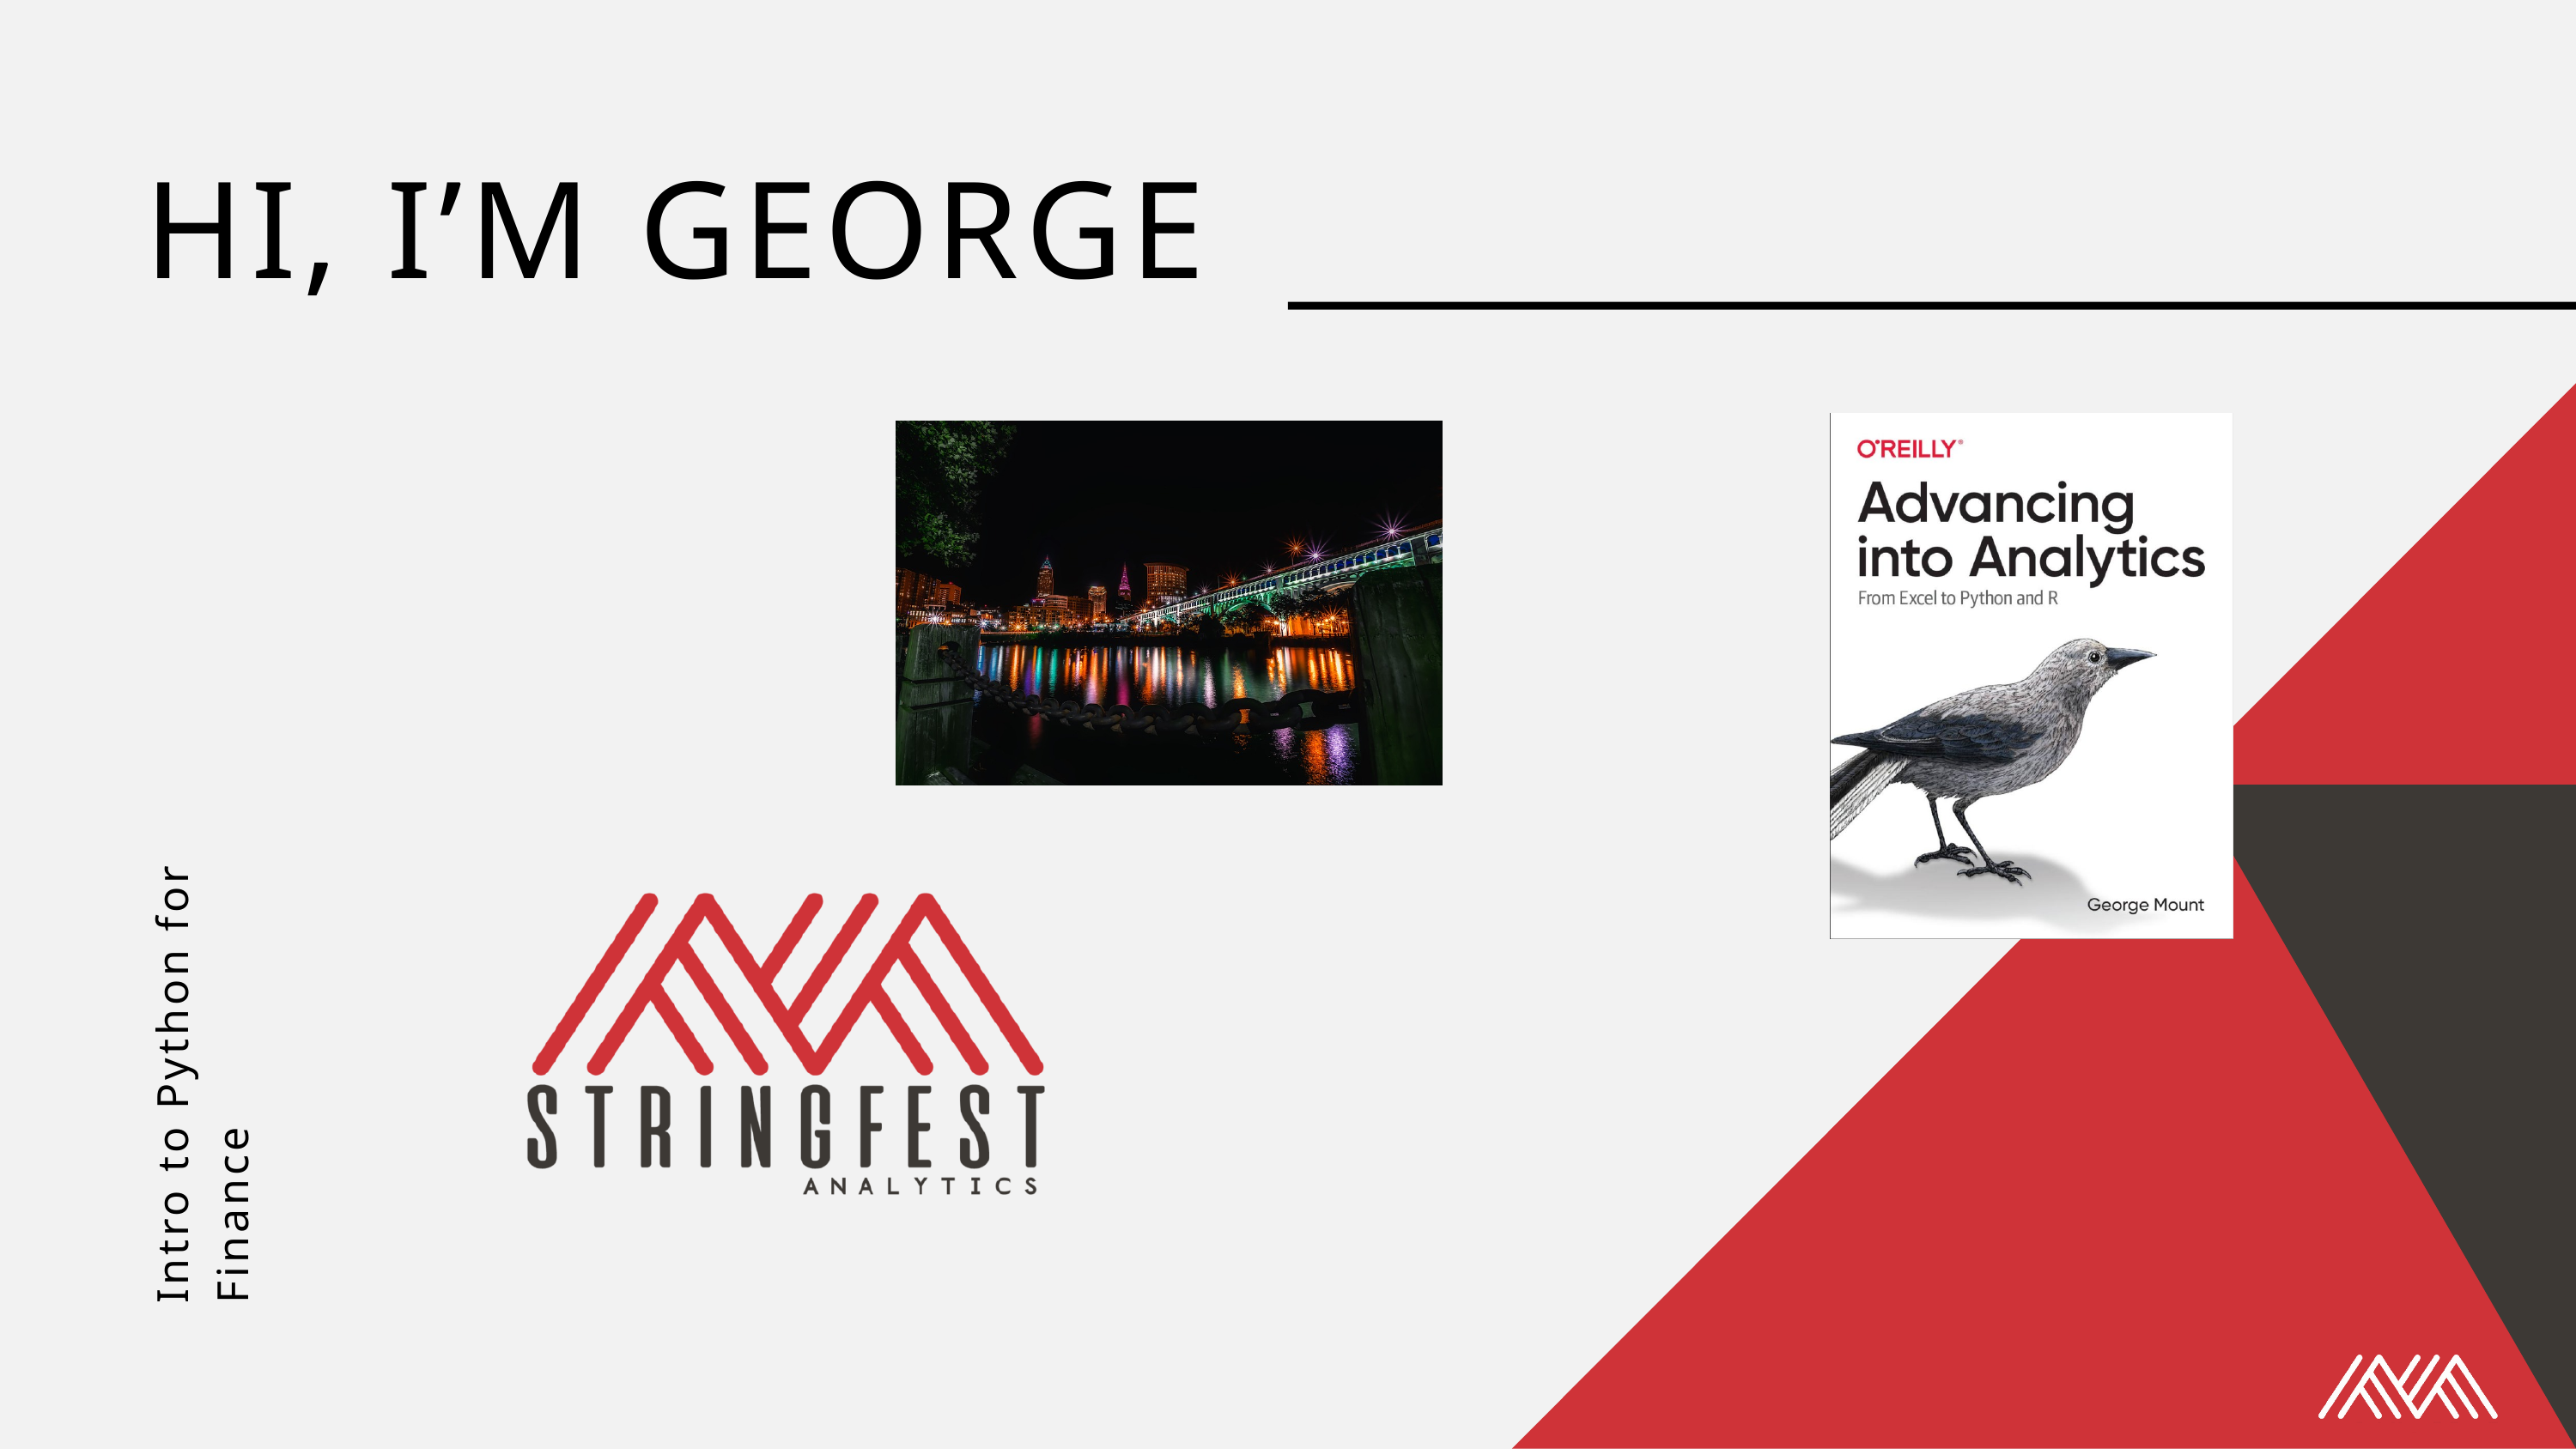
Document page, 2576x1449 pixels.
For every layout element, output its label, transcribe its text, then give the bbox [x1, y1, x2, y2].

text_box [1287, 301, 2576, 310]
picture [1830, 412, 2233, 939]
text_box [2192, 784, 2576, 1449]
picture [388, 421, 1443, 1339]
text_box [1510, 384, 2576, 1448]
picture [2267, 1303, 2551, 1449]
text_box HI, I’M GEORGE [144, 144, 1224, 306]
text_box Intro to Python for Finance [137, 790, 258, 1304]
